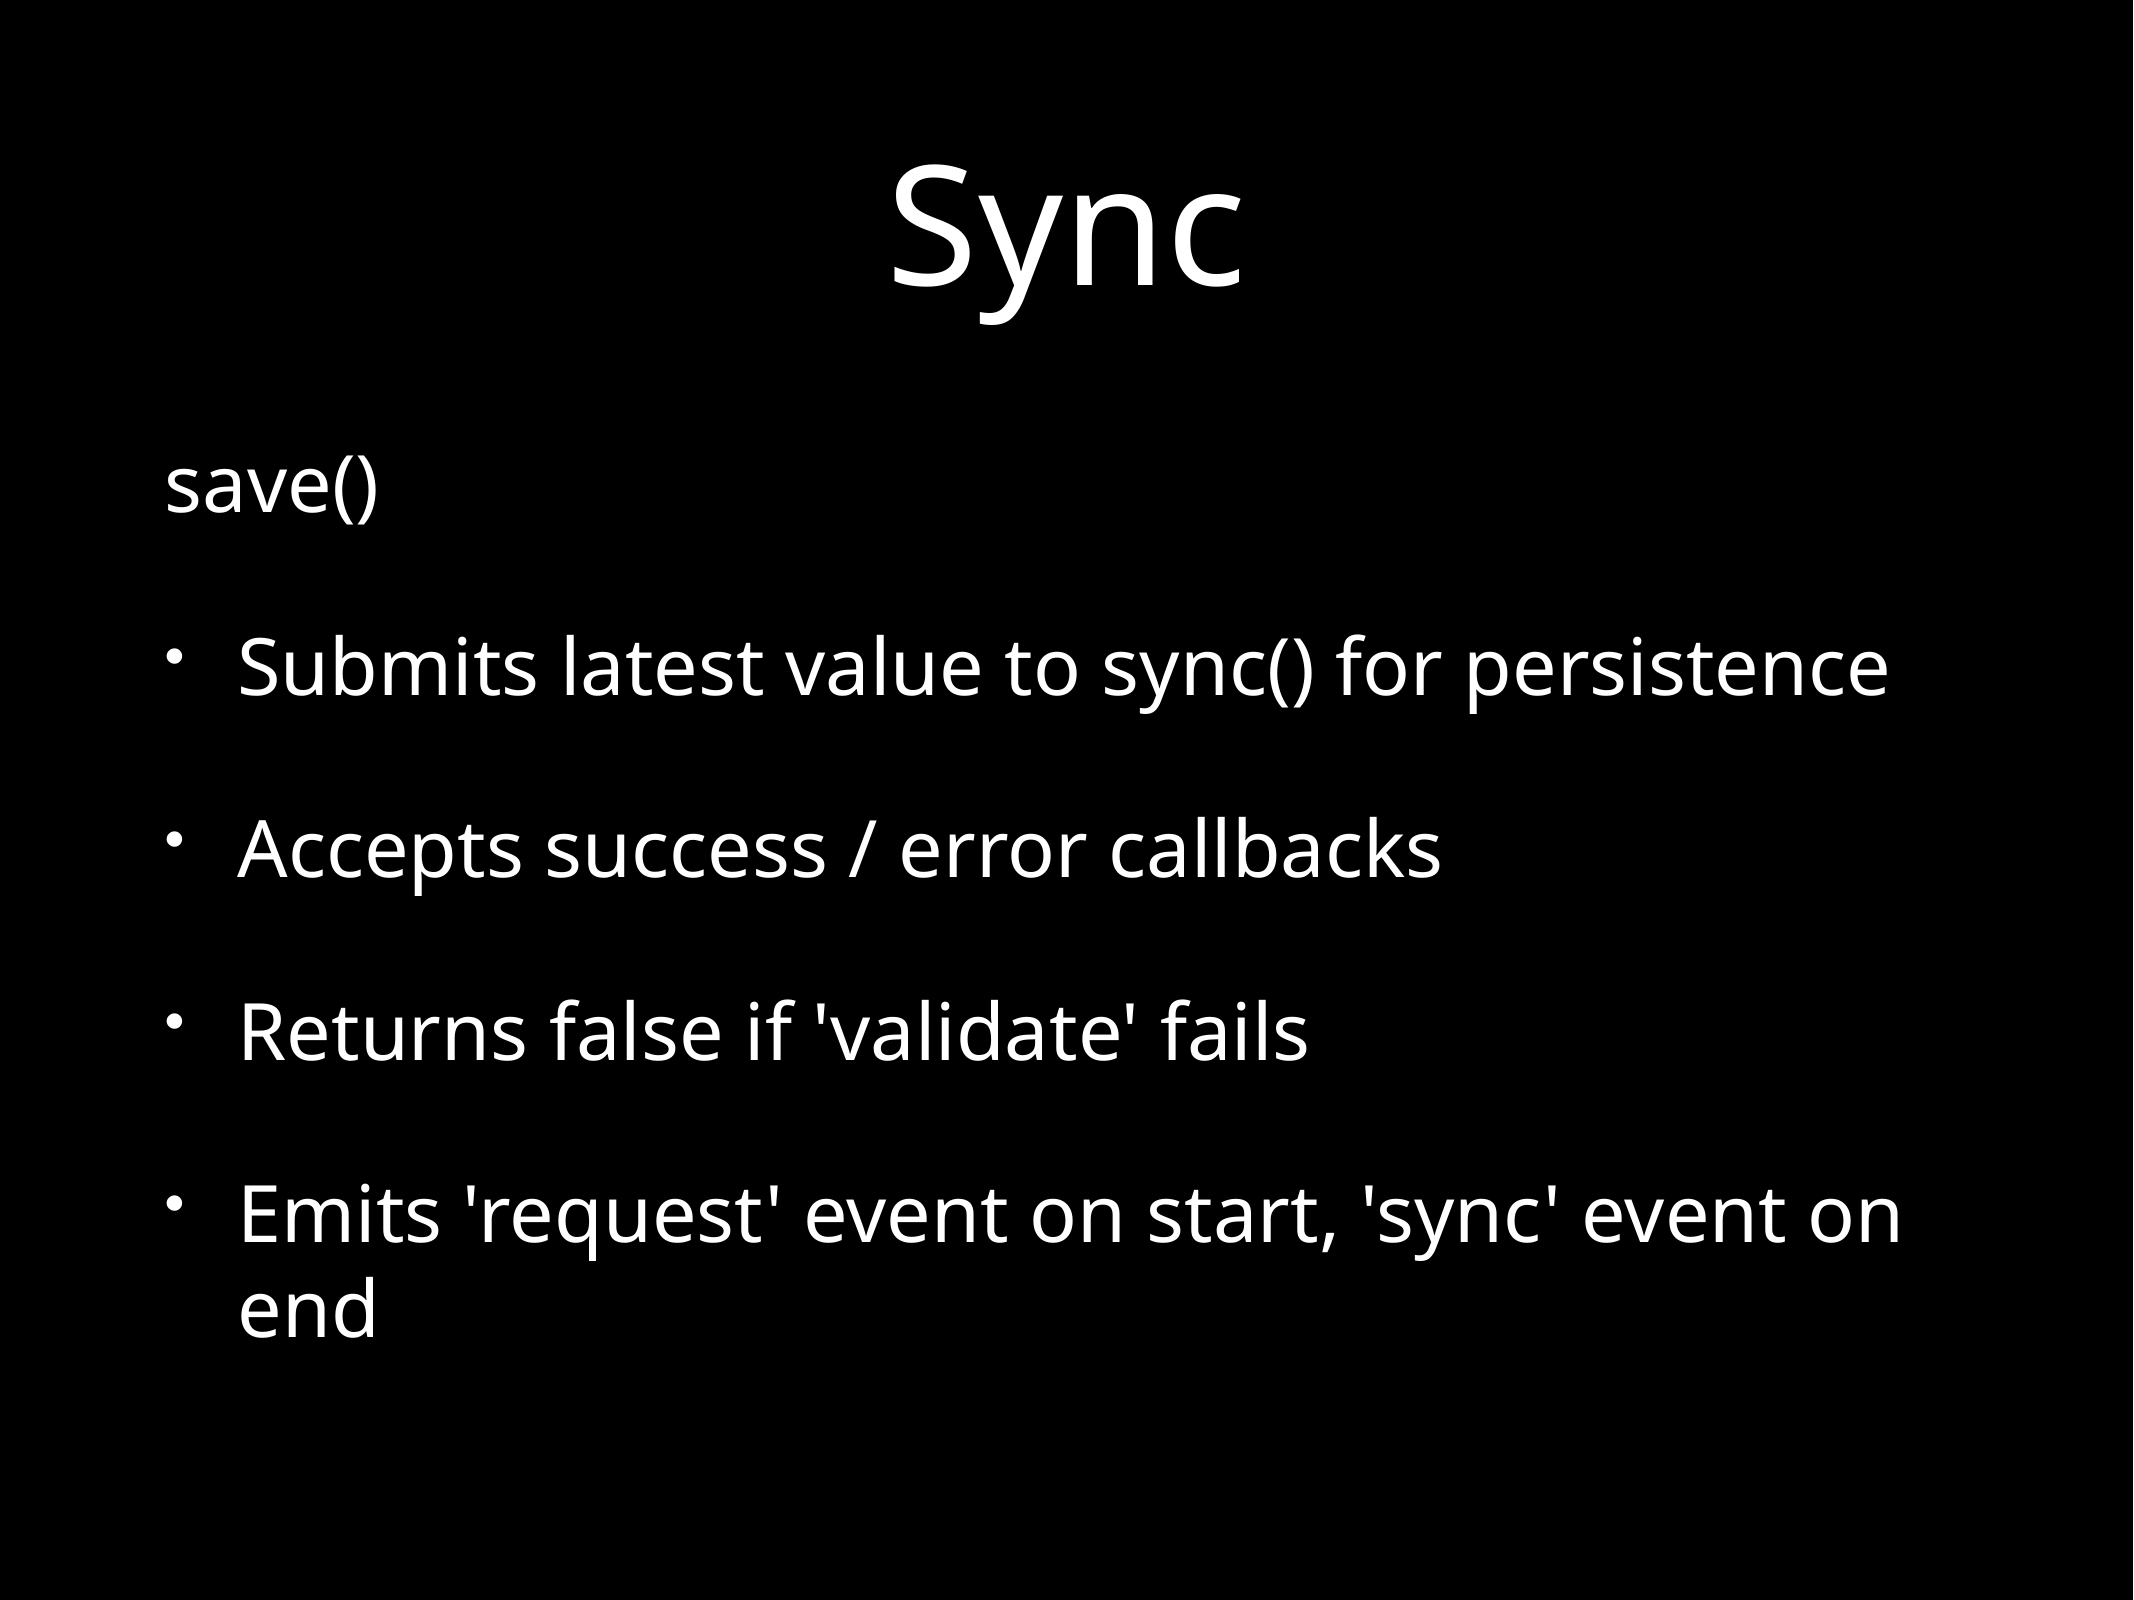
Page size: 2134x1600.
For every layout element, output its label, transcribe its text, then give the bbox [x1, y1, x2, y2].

list save() Submits latest value to sync() for persistence Accepts success / error callbacks Returns false if 'validate' fails Emits 'request' event on start, 'sync' event on end [155, 424, 1978, 1457]
title Sync [155, 41, 1978, 397]
